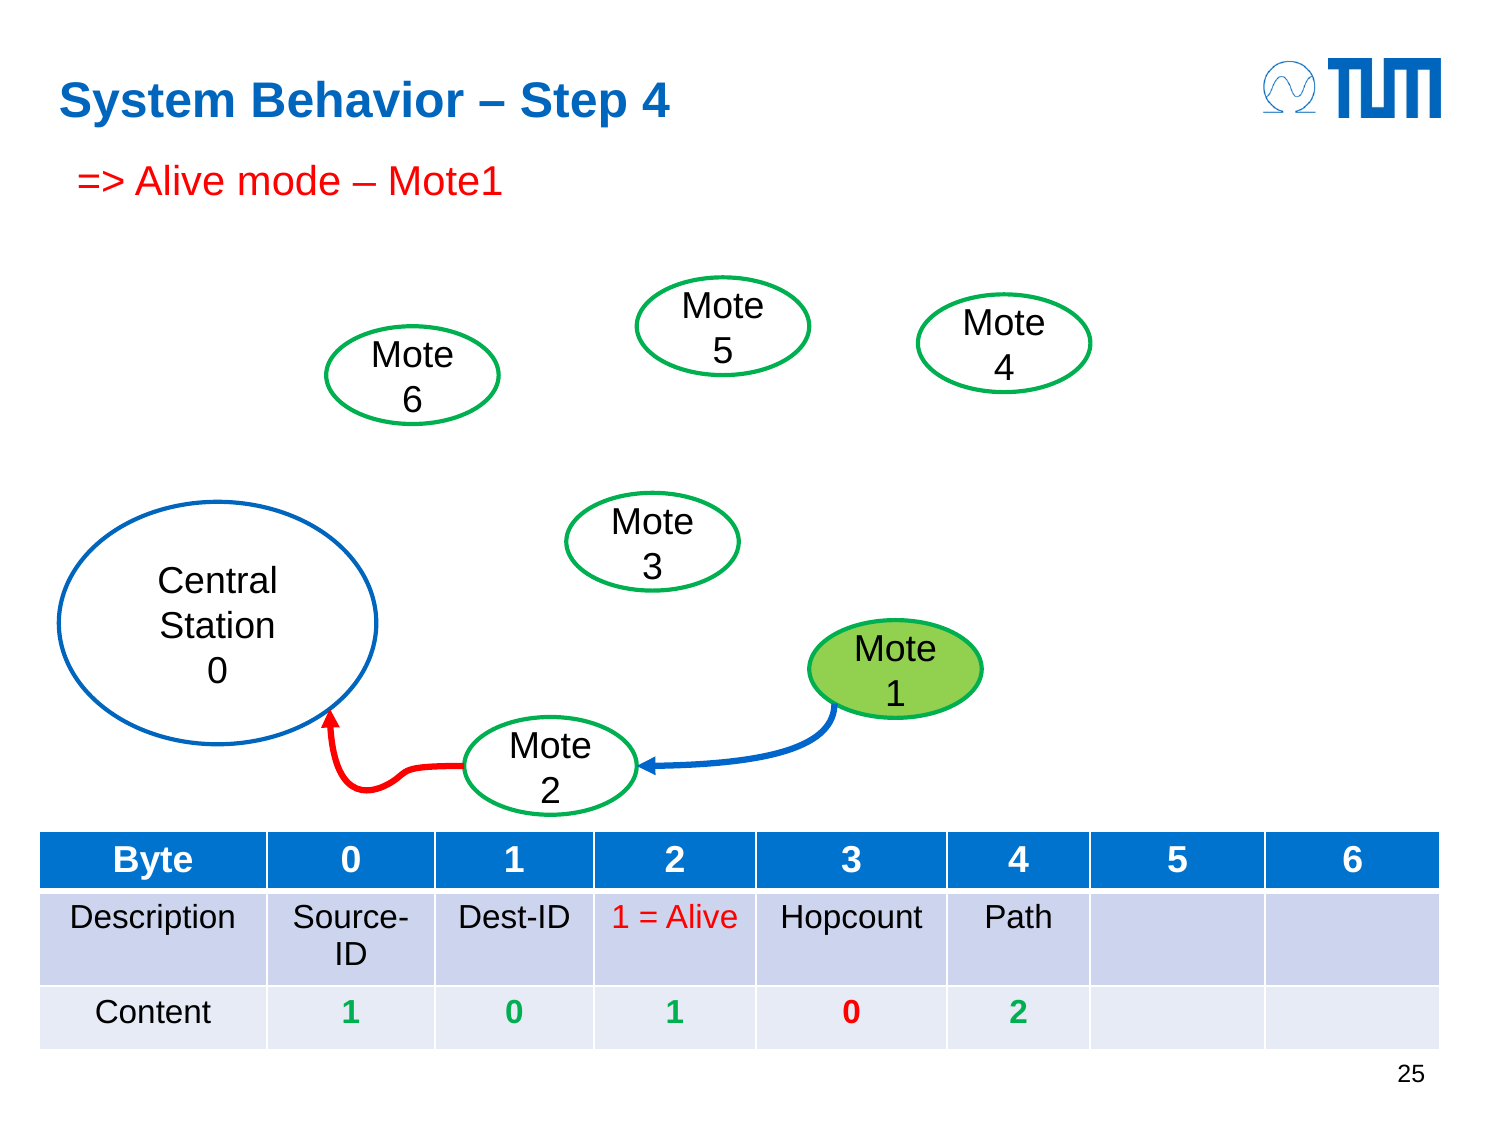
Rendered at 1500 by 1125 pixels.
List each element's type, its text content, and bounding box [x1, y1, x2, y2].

table_cell 2 [948, 987, 1089, 1049]
slide_number 25 [1090, 1050, 1441, 1103]
table_cell 1 [268, 987, 434, 1049]
picture [1328, 58, 1441, 118]
table_cell Content [40, 987, 266, 1049]
table_cell [1266, 987, 1439, 1049]
table_header 6 [1266, 832, 1439, 888]
table_cell 0 [757, 987, 946, 1049]
table_cell Dest-ID [436, 894, 593, 985]
table_header 4 [948, 832, 1089, 888]
text_box Mote 5 [634, 275, 812, 378]
table_header 2 [595, 832, 755, 888]
table_cell 0 [436, 987, 593, 1049]
table_cell Path [948, 894, 1089, 985]
text_box Central Station 0 [56, 499, 379, 747]
table_header Byte [40, 832, 266, 888]
table_header 1 [436, 832, 593, 888]
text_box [704, 635, 767, 834]
table_cell 1 [595, 987, 755, 1049]
text_box Mote 2 [462, 714, 639, 817]
table_header 0 [268, 832, 434, 888]
table_cell [1266, 894, 1439, 985]
table_cell [1091, 894, 1264, 985]
table_header 3 [757, 832, 946, 888]
table_cell Source-ID [268, 894, 434, 985]
text_box Mote 6 [324, 324, 501, 427]
table_cell [1091, 987, 1264, 1049]
table_header 5 [1091, 832, 1264, 888]
table_cell 1 = Alive [595, 894, 755, 985]
text_box => Alive mode – Mote1 [62, 146, 519, 212]
table_cell Description [40, 894, 266, 985]
picture [1259, 57, 1319, 117]
text_box Mote 3 [564, 490, 741, 593]
table_cell Hopcount [757, 894, 946, 985]
title System Behavior – Step 4 [58, 59, 1235, 120]
text_box Mote 1 [807, 617, 984, 720]
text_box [329, 708, 465, 767]
text_box Mote 4 [915, 292, 1093, 395]
